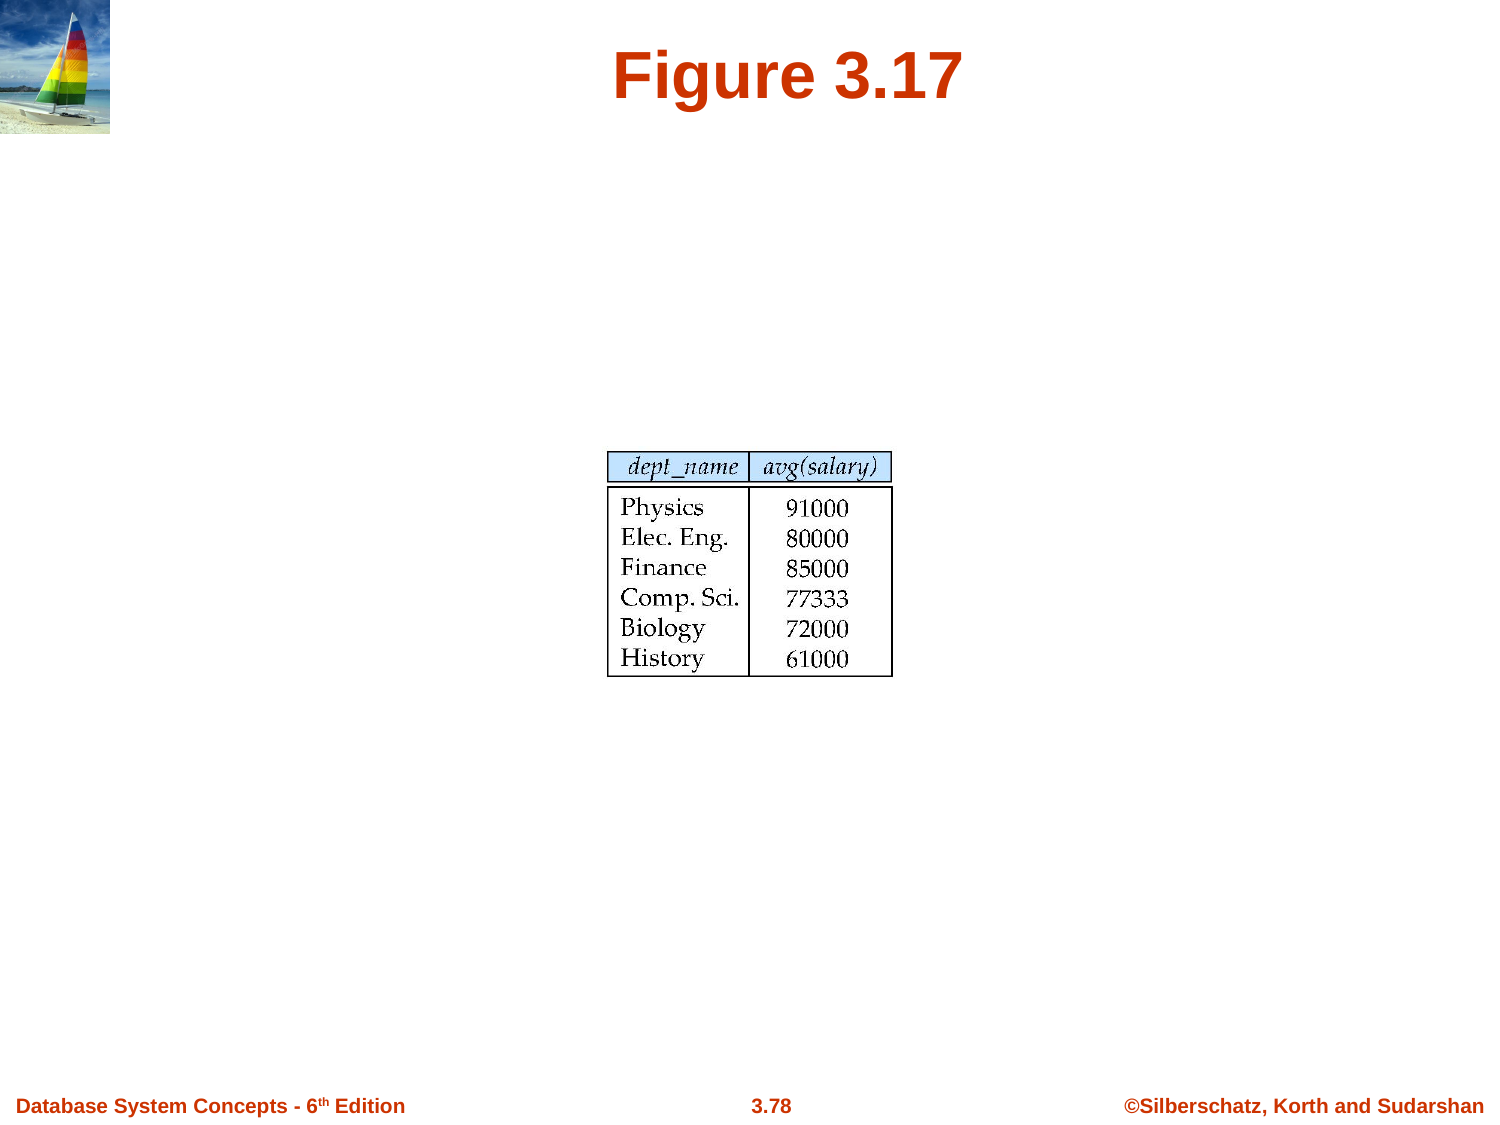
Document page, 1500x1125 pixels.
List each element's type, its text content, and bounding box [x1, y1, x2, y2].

title Figure 3.17 [126, 19, 1451, 120]
picture [602, 446, 897, 679]
picture [0, 0, 110, 134]
